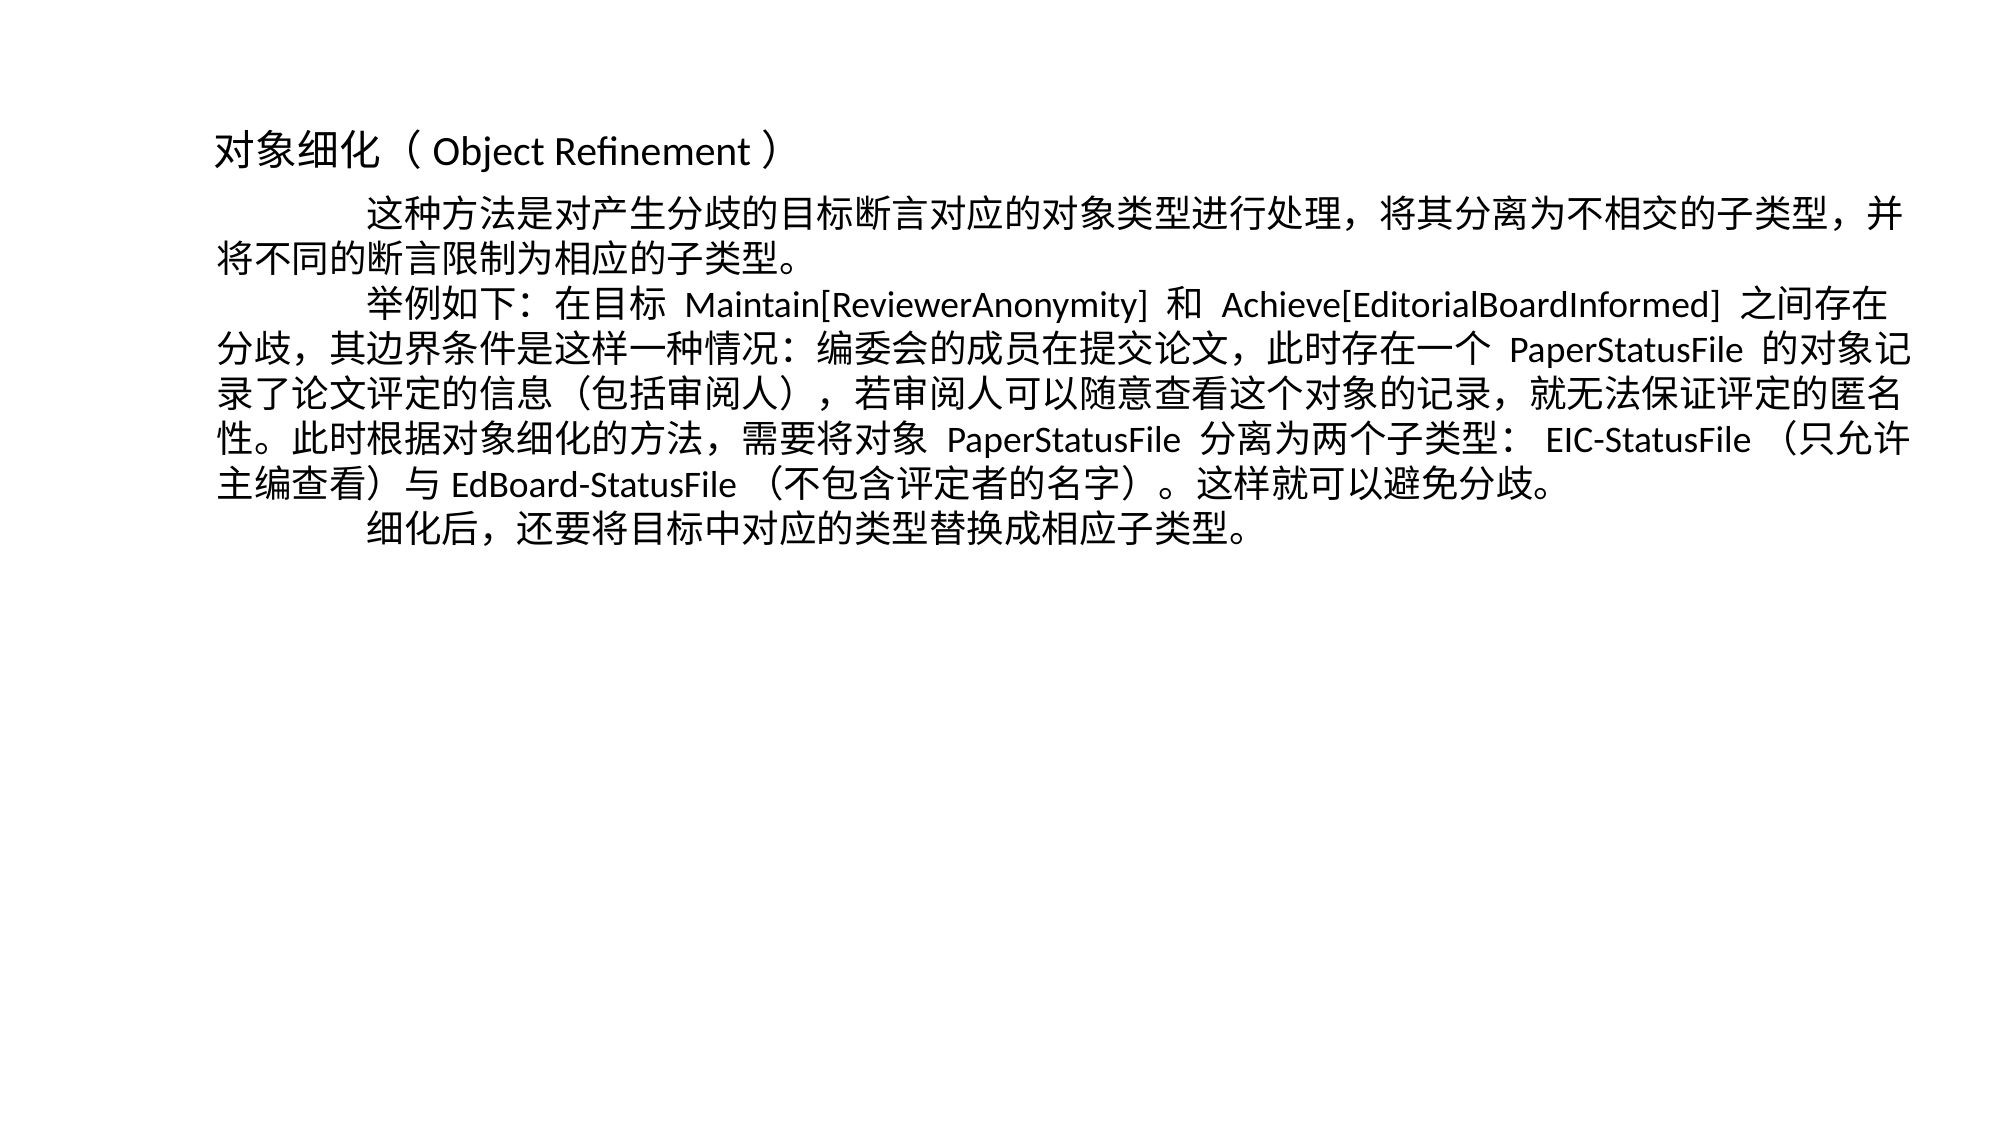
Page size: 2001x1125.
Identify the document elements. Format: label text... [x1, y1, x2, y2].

text_box 对象细化（Object Refinement） [199, 116, 818, 182]
text_box 这种方法是对产生分歧的目标断言对应的对象类型进行处理，将其分离为不相交的子类型，并将不同的断言限制为相应的子类型。 举例如下：在目标 Maintain[ReviewerAnonymity] 和 Achieve[EditorialBoardInformed] 之间存在分歧，其边界条件是这样一种情况：编委会的成员在提交论文，此时存在一个 PaperStatusFile 的对象记录了论文评定的信息（包括审阅人），若审阅人可以随意查看这个对象的记录，就无法保证评定的匿名性。此时根据对象细化的方法，需要将对象 PaperStatusFile 分离为两个子类型：EIC-StatusFile（只允许主编查看）与EdBoard-StatusFile（不包含评定者的名字）。这样就可以避免分歧。 细化后，还要将目标中对应的类型替换成相应子类型。 [202, 182, 1929, 558]
